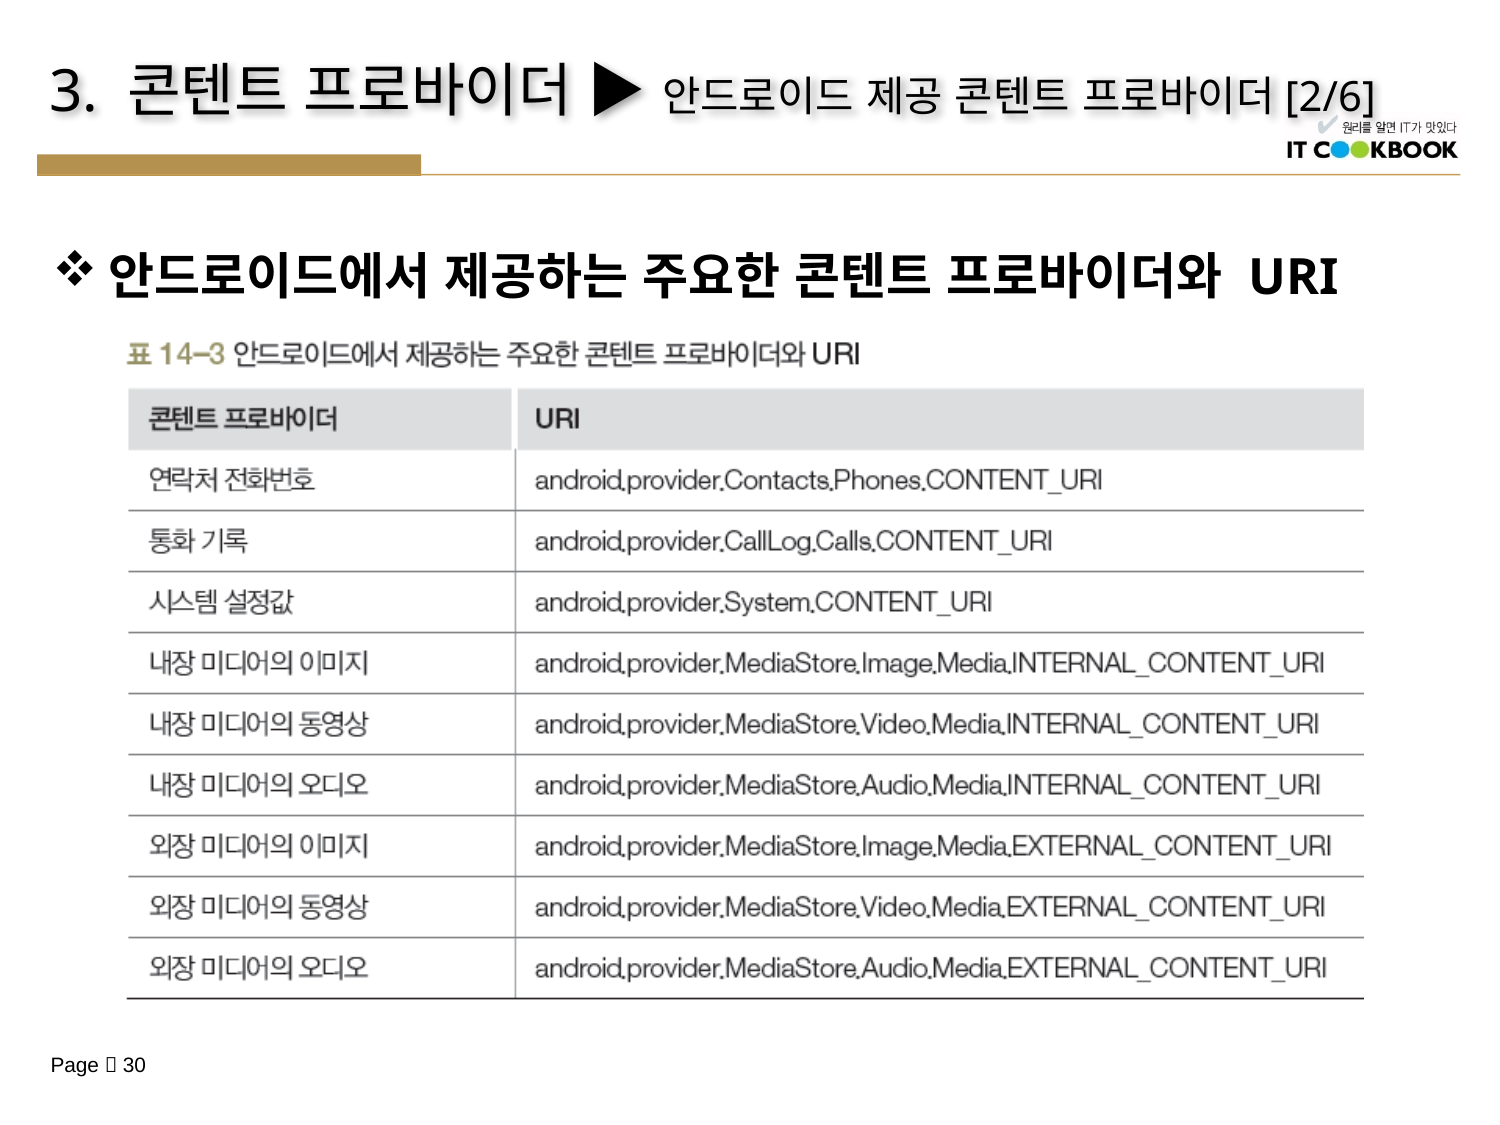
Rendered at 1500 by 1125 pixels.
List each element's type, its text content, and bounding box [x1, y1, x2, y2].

title 3. 콘텐트 프로바이더 ▶ 안드로이드 제공 콘텐트 프로바이더[2/6] [48, 53, 1500, 161]
picture [124, 338, 1365, 1009]
list 안드로이드에서 제공하는 주요한 콘텐트 프로바이더와 URI [8, 243, 1480, 1031]
